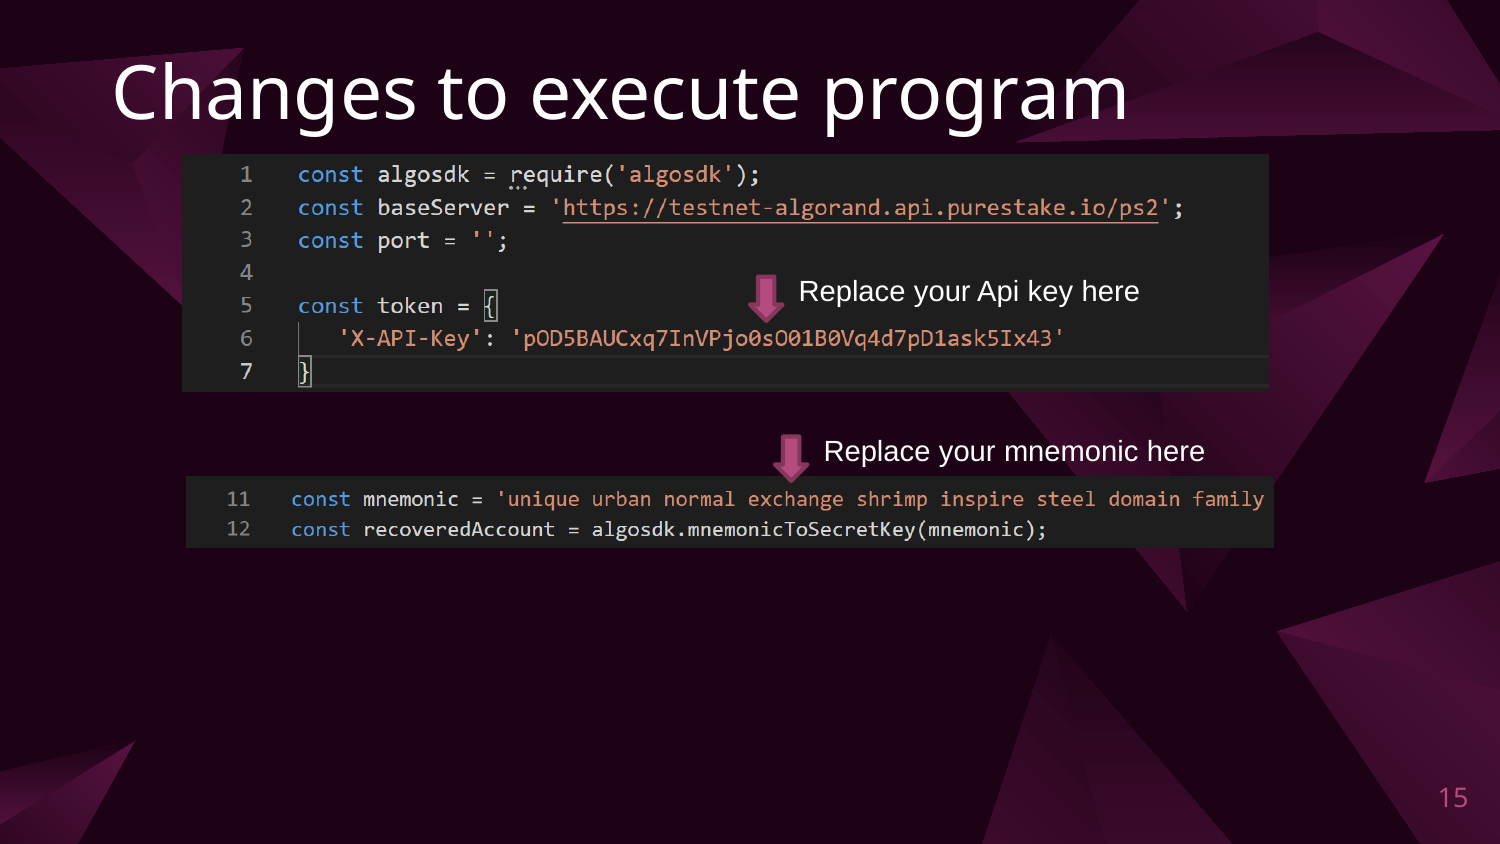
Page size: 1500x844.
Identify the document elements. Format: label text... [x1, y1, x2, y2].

text_box [773, 434, 808, 474]
picture [185, 476, 1274, 549]
slide_number 15 [1402, 766, 1469, 832]
text_box Replace your mnemonic here [808, 424, 1248, 474]
title Changes to execute program [111, 38, 1175, 136]
picture [182, 154, 1269, 392]
